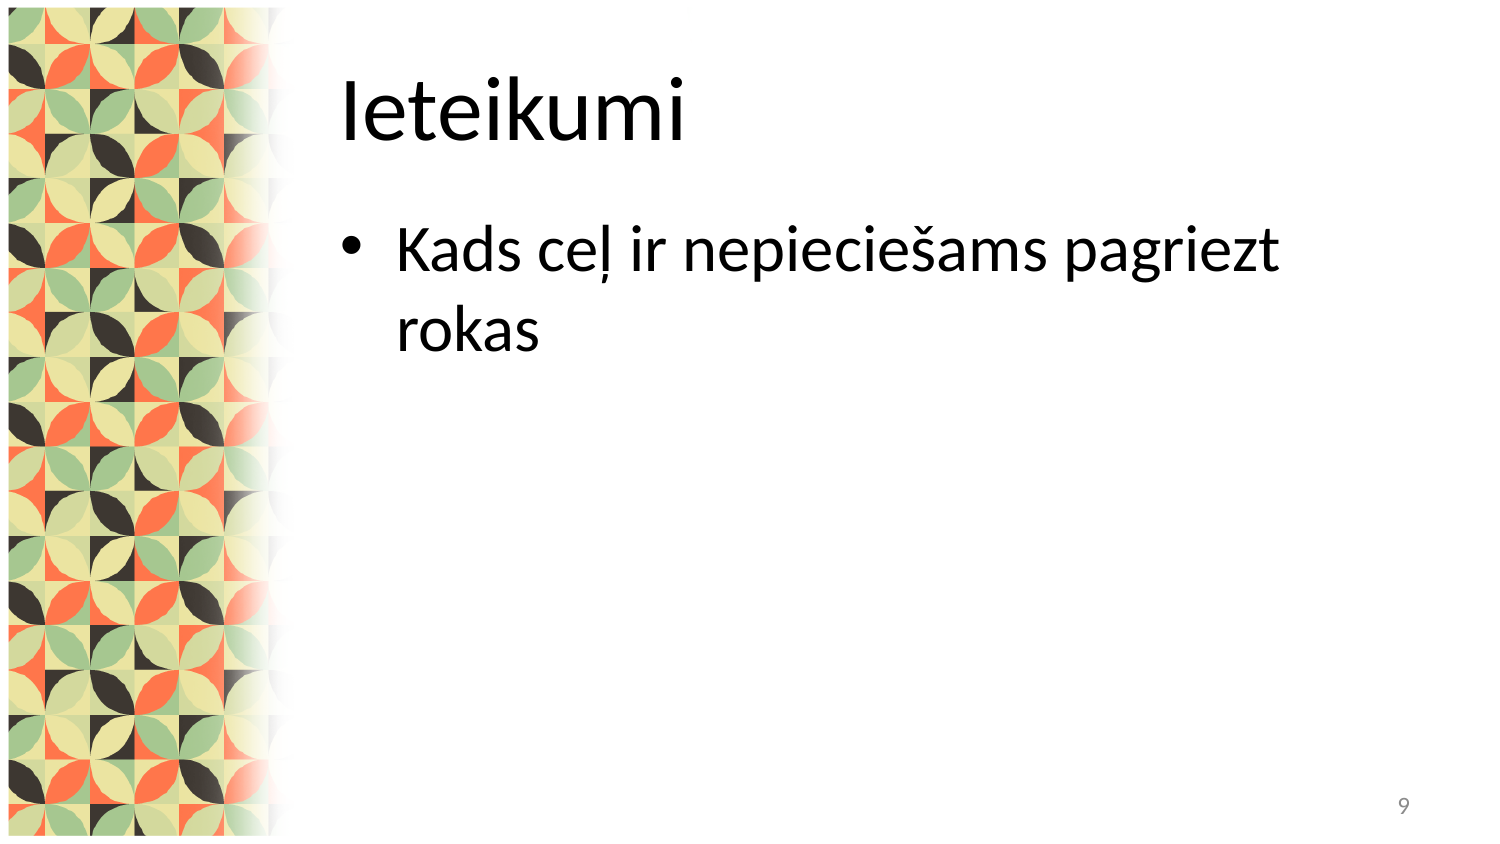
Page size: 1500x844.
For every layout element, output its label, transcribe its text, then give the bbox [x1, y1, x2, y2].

title Ieteikumi [324, 33, 1425, 175]
picture [0, 0, 1500, 844]
slide_number 9 [1074, 782, 1425, 827]
list Kads ceļ ir nepieciešams pagriezt rokas [324, 196, 1425, 754]
